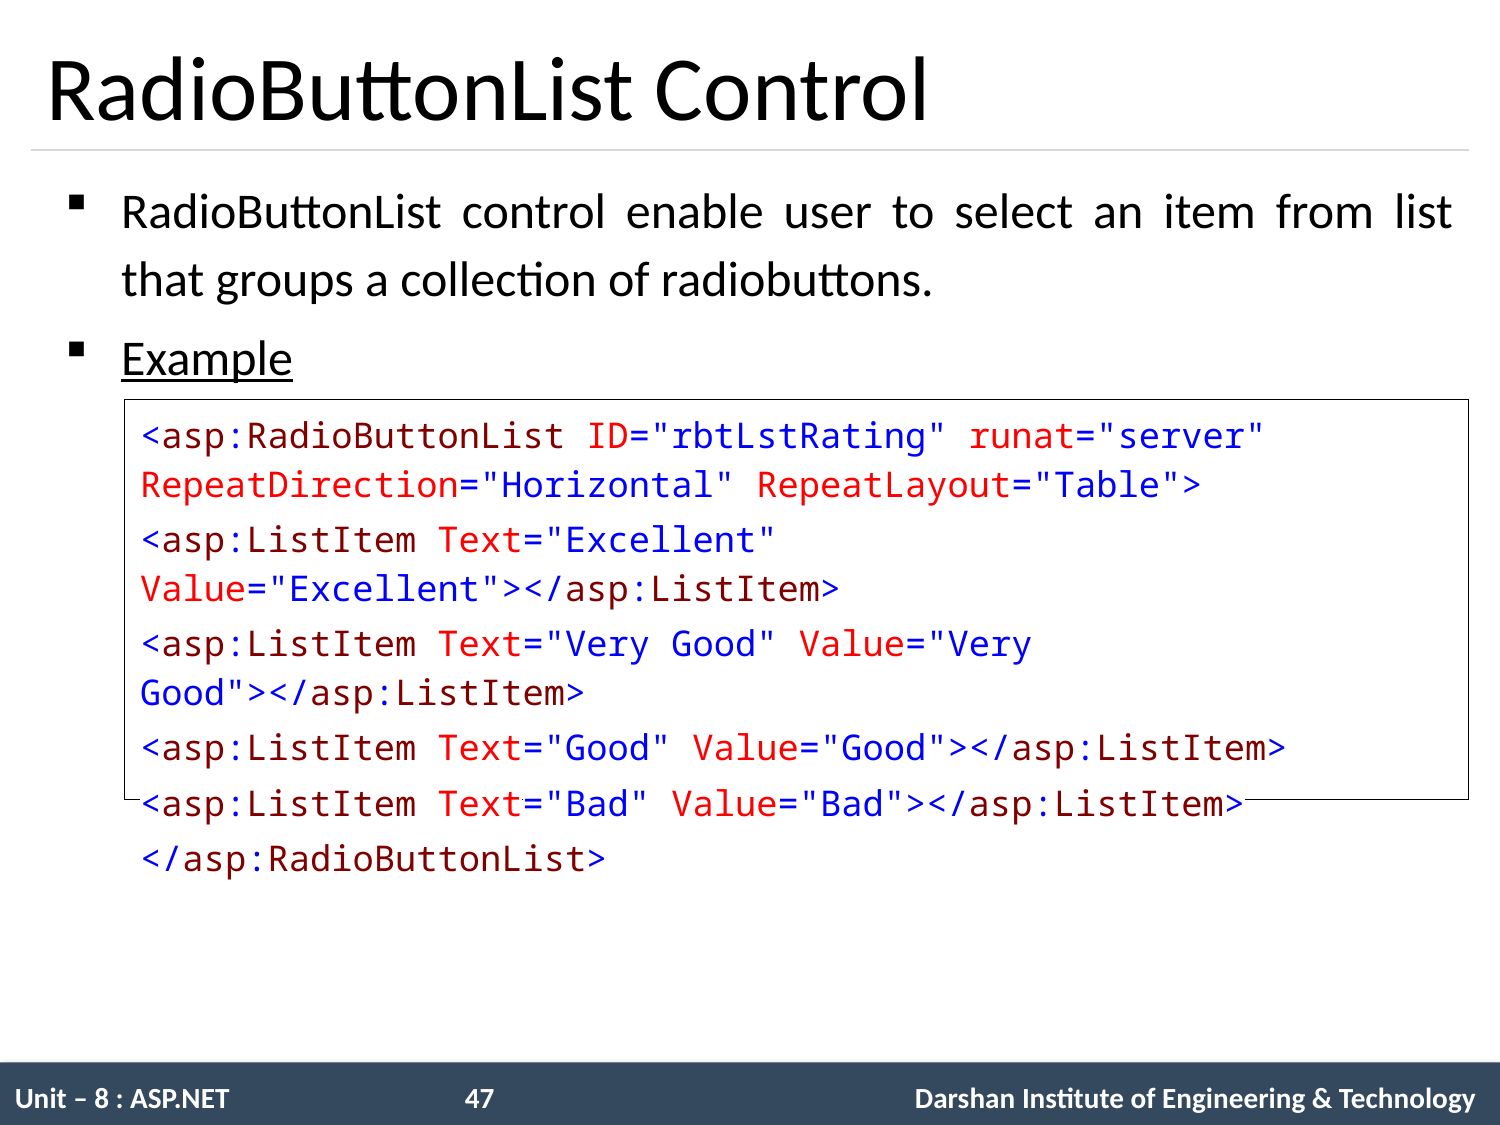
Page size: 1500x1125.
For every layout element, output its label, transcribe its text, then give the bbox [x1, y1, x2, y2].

list RadioButtonList control enable user to select an item from list that groups a collection of radiobuttons. Example [31, 162, 1469, 1038]
title RadioButtonList Control [31, 17, 1469, 150]
text_box <asp:RadioButtonList ID="rbtLstRating" runat="server" RepeatDirection="Horizontal" RepeatLayout="Table"> <asp:ListItem Text="Excellent" Value="Excellent"></asp:ListItem> <asp:ListItem Text="Very Good" Value="Very Good"></asp:ListItem> <asp:ListItem Text="Good" Value="Good"></asp:ListItem> <asp:ListItem Text="Bad" Value="Bad"></asp:ListItem> </asp:RadioButtonList> [124, 399, 1469, 800]
